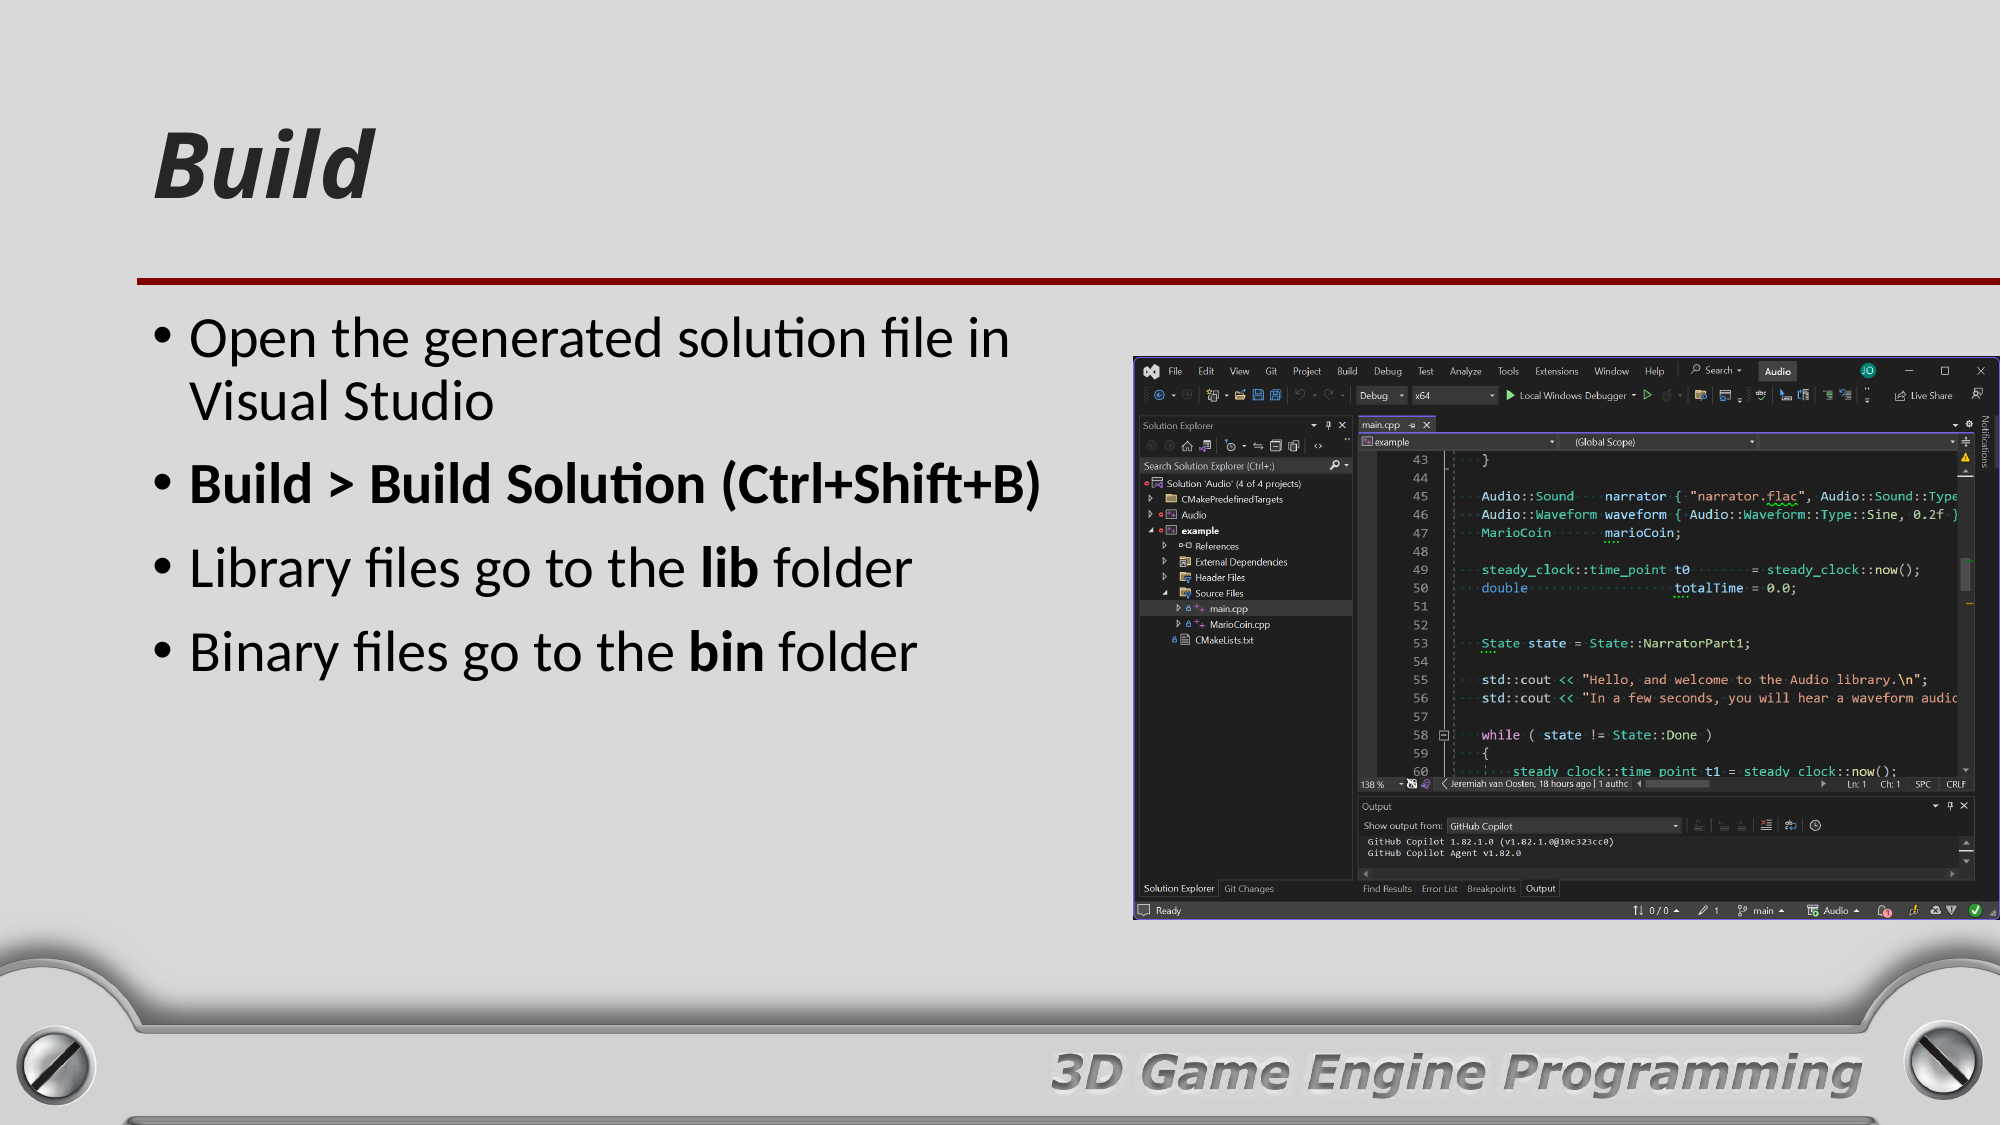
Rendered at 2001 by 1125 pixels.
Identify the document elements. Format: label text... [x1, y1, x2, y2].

title Build [137, 59, 1863, 278]
list Open the generated solution file in Visual Studio Build > Build Solution (Ctrl+Shift+B) Library files go to the lib folder Binary files go to the bin folder [137, 299, 1118, 1014]
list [1133, 356, 2000, 921]
picture [0, 0, 2000, 1125]
